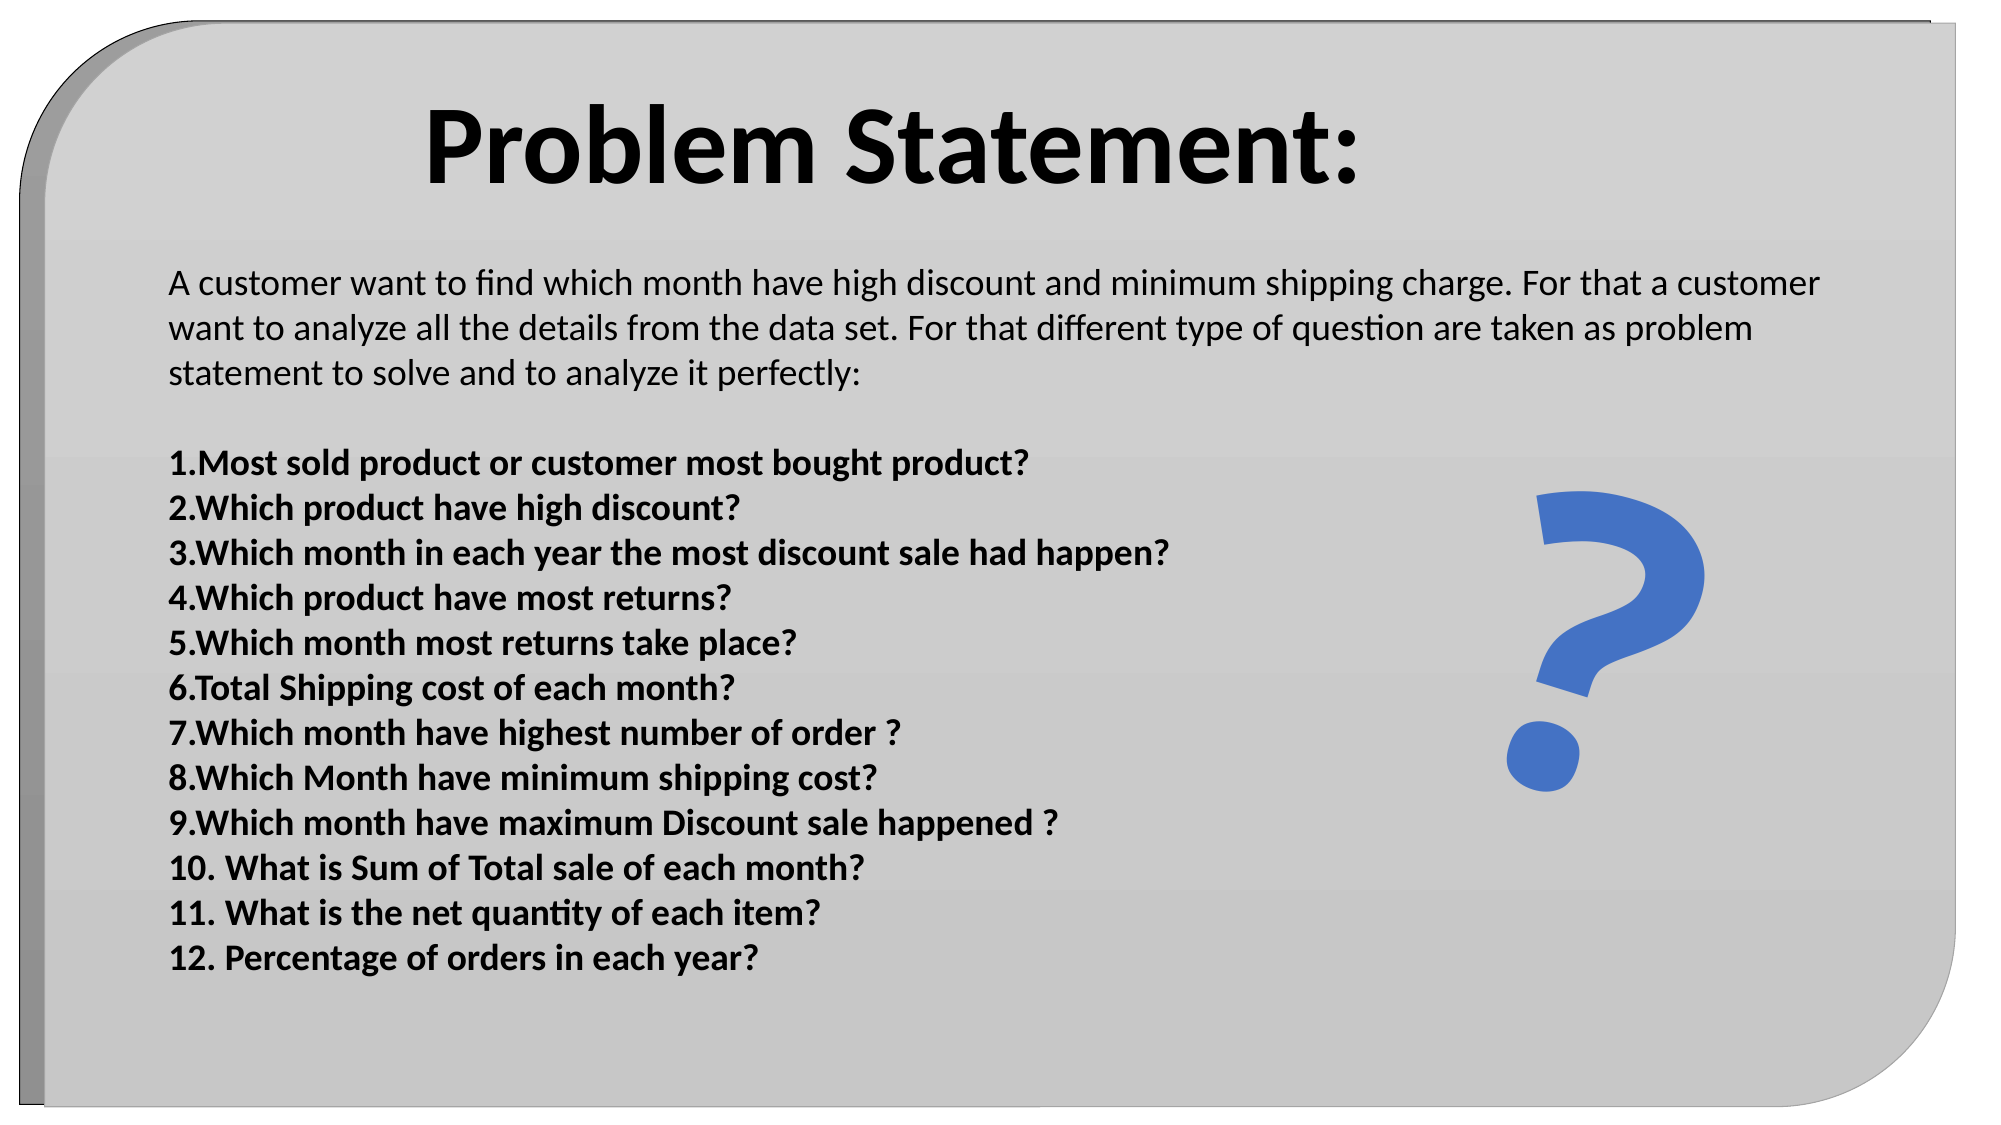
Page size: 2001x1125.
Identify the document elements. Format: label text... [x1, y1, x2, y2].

text_box Problem Statement: [409, 63, 1378, 214]
text_box [19, 20, 1931, 1105]
text_box A customer want to find which month have high discount and minimum shipping charge. For that a customer want to analyze all the details from the data set. For that different type of question are taken as problem statement to solve and to analyze it perfectly: 1.Most sold product or customer most bought product? 2.Which product have high discount? 3.Which month in each year the most discount sale had happen? 4.Which product have most returns? 5.Which month most returns take place? 6.Total Shipping cost of each month? 7.Which month have highest number of order ? 8.Which Month have minimum shipping cost? 9.Which month have maximum Discount sale happened ? 10. What is Sum of Total sale of each month? 11. What is the net quantity of each item? 12. Percentage of orders in each year? [153, 250, 1847, 1031]
text_box [44, 22, 1956, 1108]
text_box ? [1381, 341, 1815, 920]
